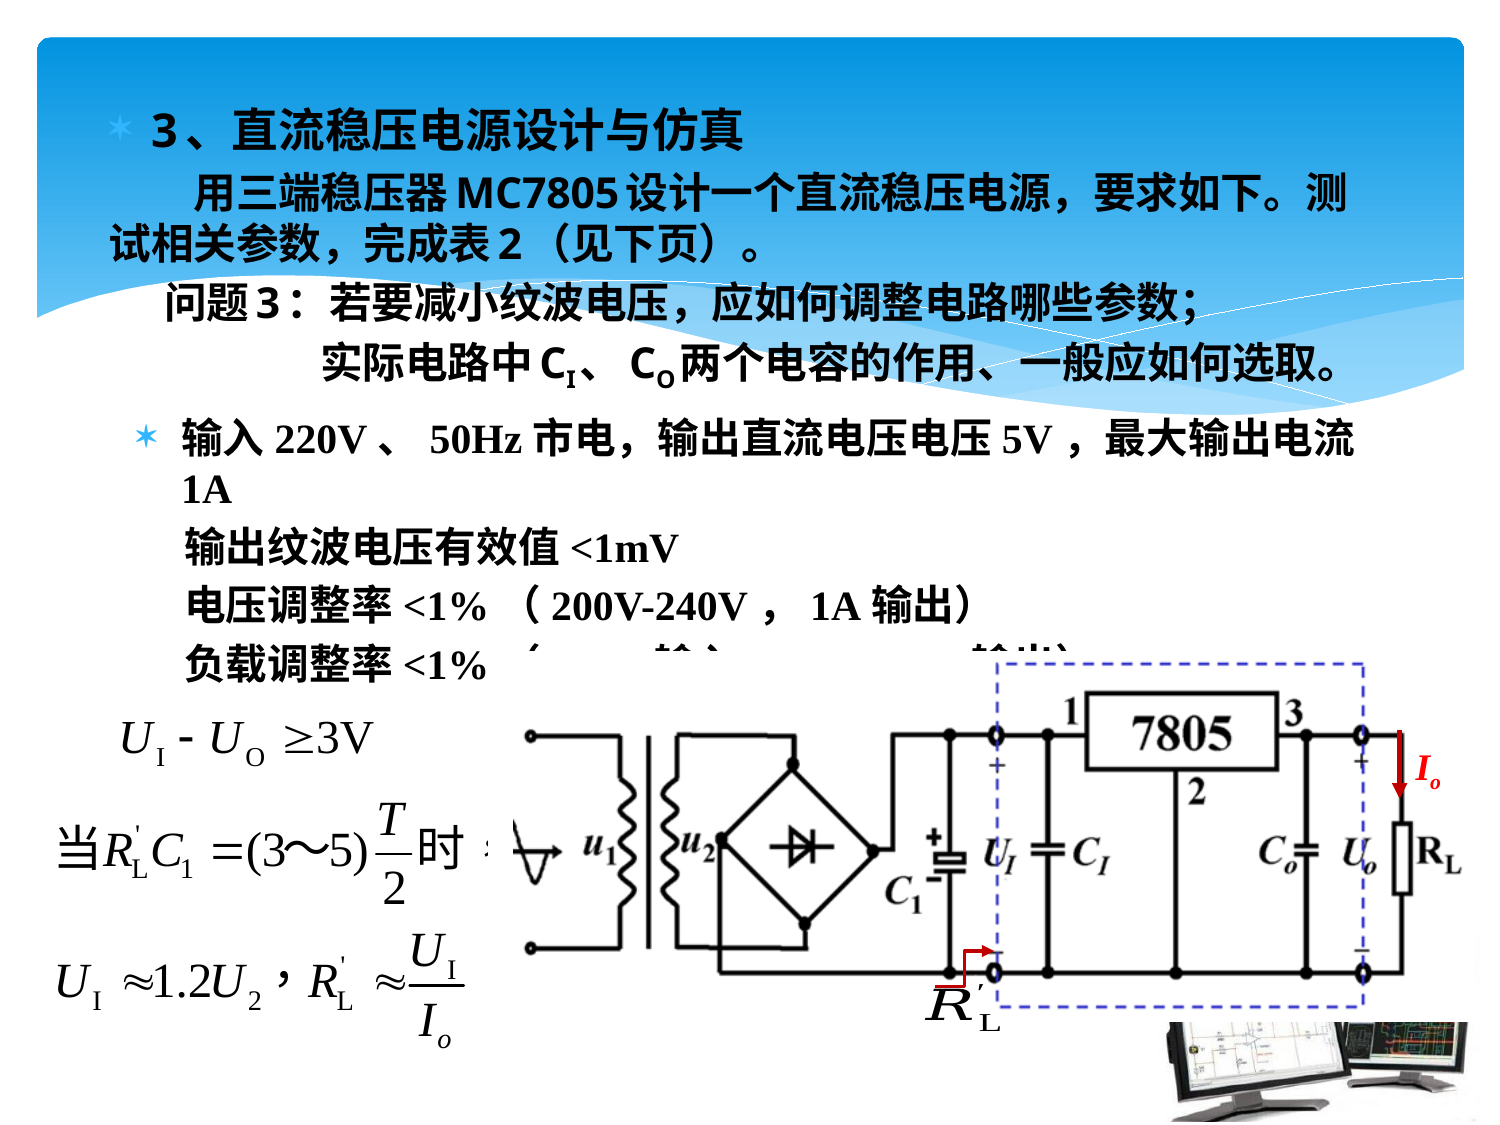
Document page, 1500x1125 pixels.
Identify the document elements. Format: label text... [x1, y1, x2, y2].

picture [513, 651, 1480, 1122]
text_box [50, 788, 489, 1059]
list 3、直流稳压电源设计与仿真 用三端稳压器MC7805设计一个直流稳压电源，要求如下。测试相关参数，完成表2（见下页）。 问题3：若要减小纹波电压，应如何调整电路哪些参数； 实际电路中CI、CO两个电容的作用、一般应如何选取。 [93, 93, 1383, 422]
text_box 输入220V、50Hz市电，输出直流电压电压5V，最大输出电流1A 输出纹波电压有效值<1mV 电压调整率<1%（200V-240V，1A输出） 负载调整率<1%（220V输入，10mA-1A输出） [121, 404, 1387, 722]
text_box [934, 950, 995, 987]
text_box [115, 702, 386, 778]
